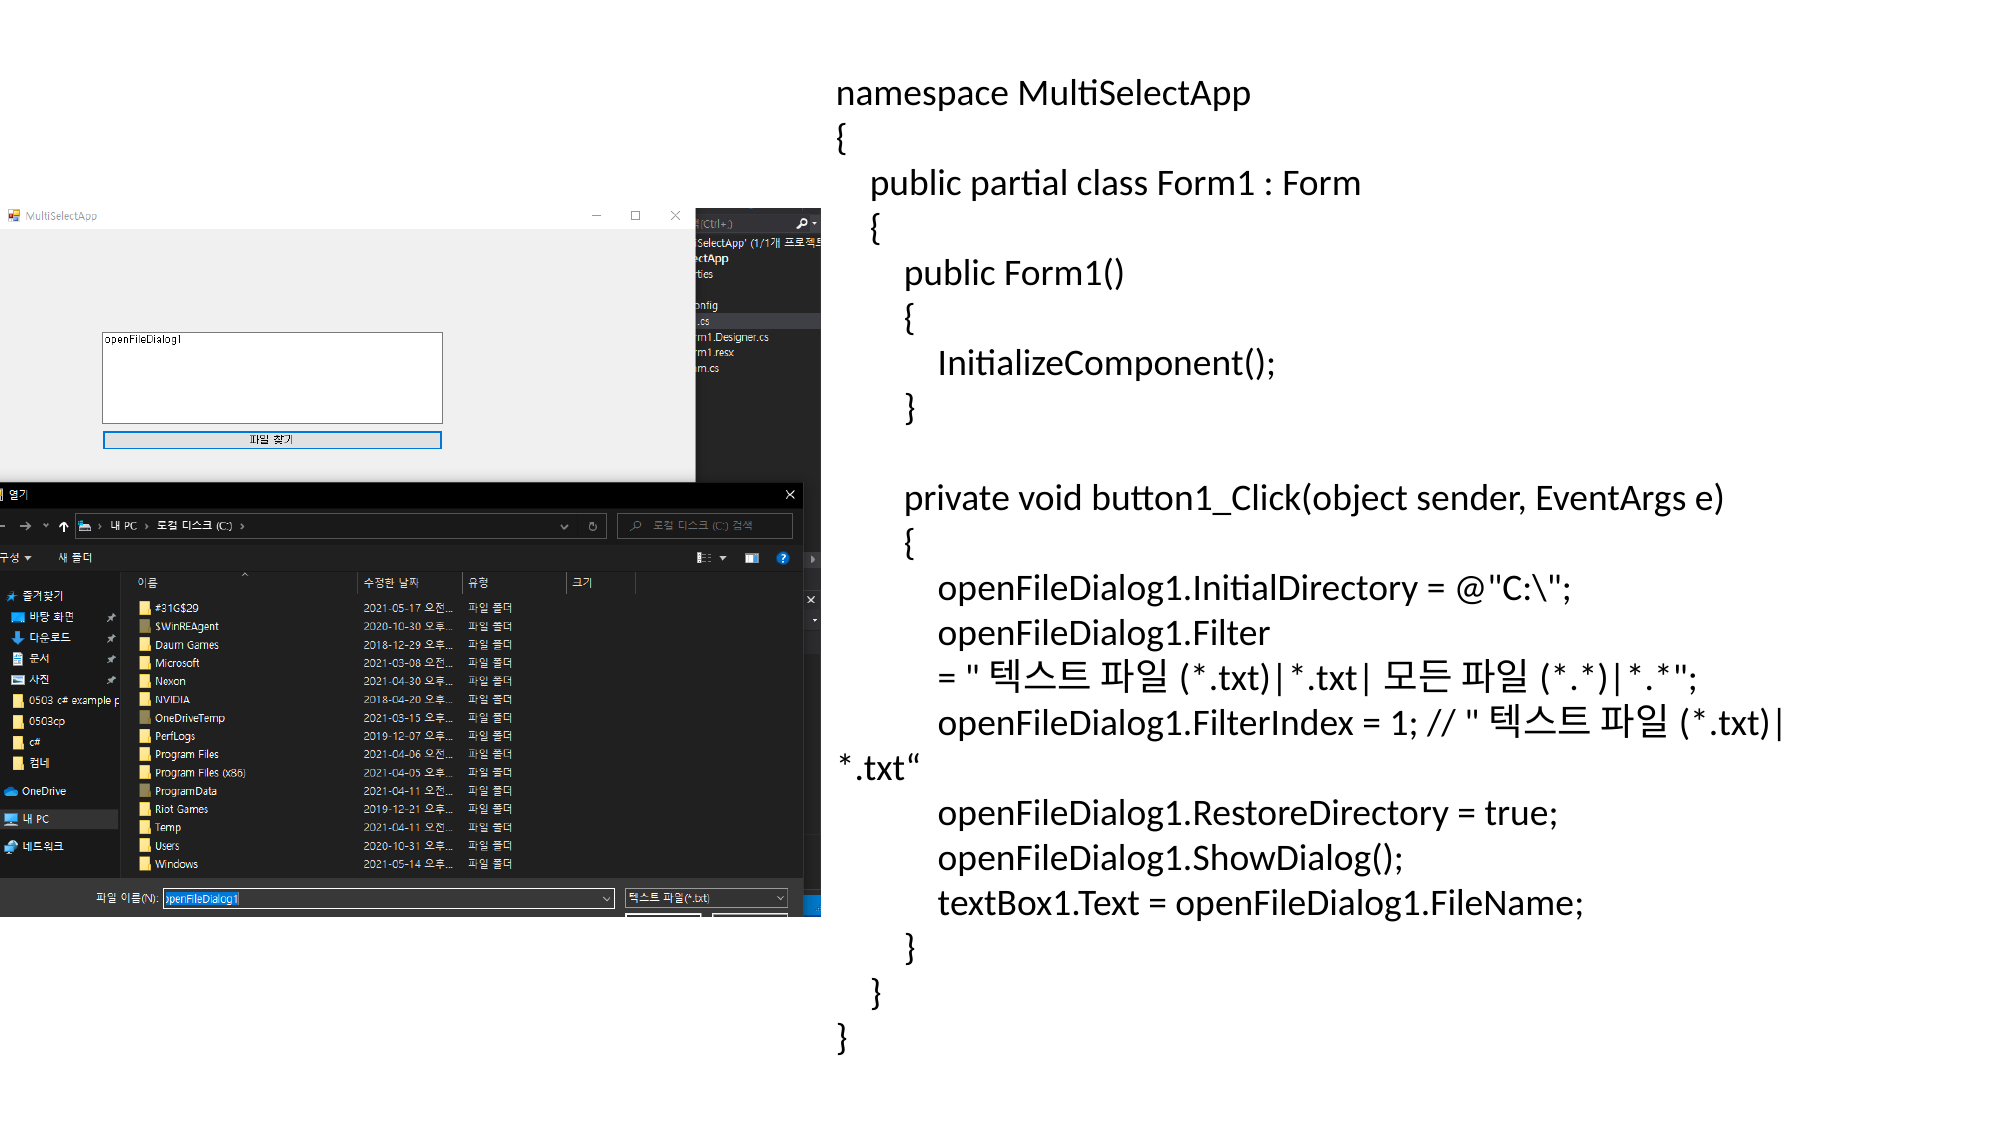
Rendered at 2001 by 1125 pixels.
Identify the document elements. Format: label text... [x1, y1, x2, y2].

picture [0, 207, 822, 917]
text_box namespace MultiSelectApp { public partial class Form1 : Form { public Form1() { InitializeComponent(); } private void button1_Click(object sender, EventArgs e) { openFileDialog1.InitialDirectory = @"C:\"; openFileDialog1.Filter = "텍스트 파일(*.txt)|*.txt|모든 파일(*.*)|*.*"; openFileDialog1.FilterIndex = 1; // "텍스트 파일(*.txt)|*.txt“ openFileDialog1.RestoreDirectory = true; openFileDialog1.ShowDialog(); textBox1.Text = openFileDialog1.FileName; } } } [820, 60, 1862, 1065]
